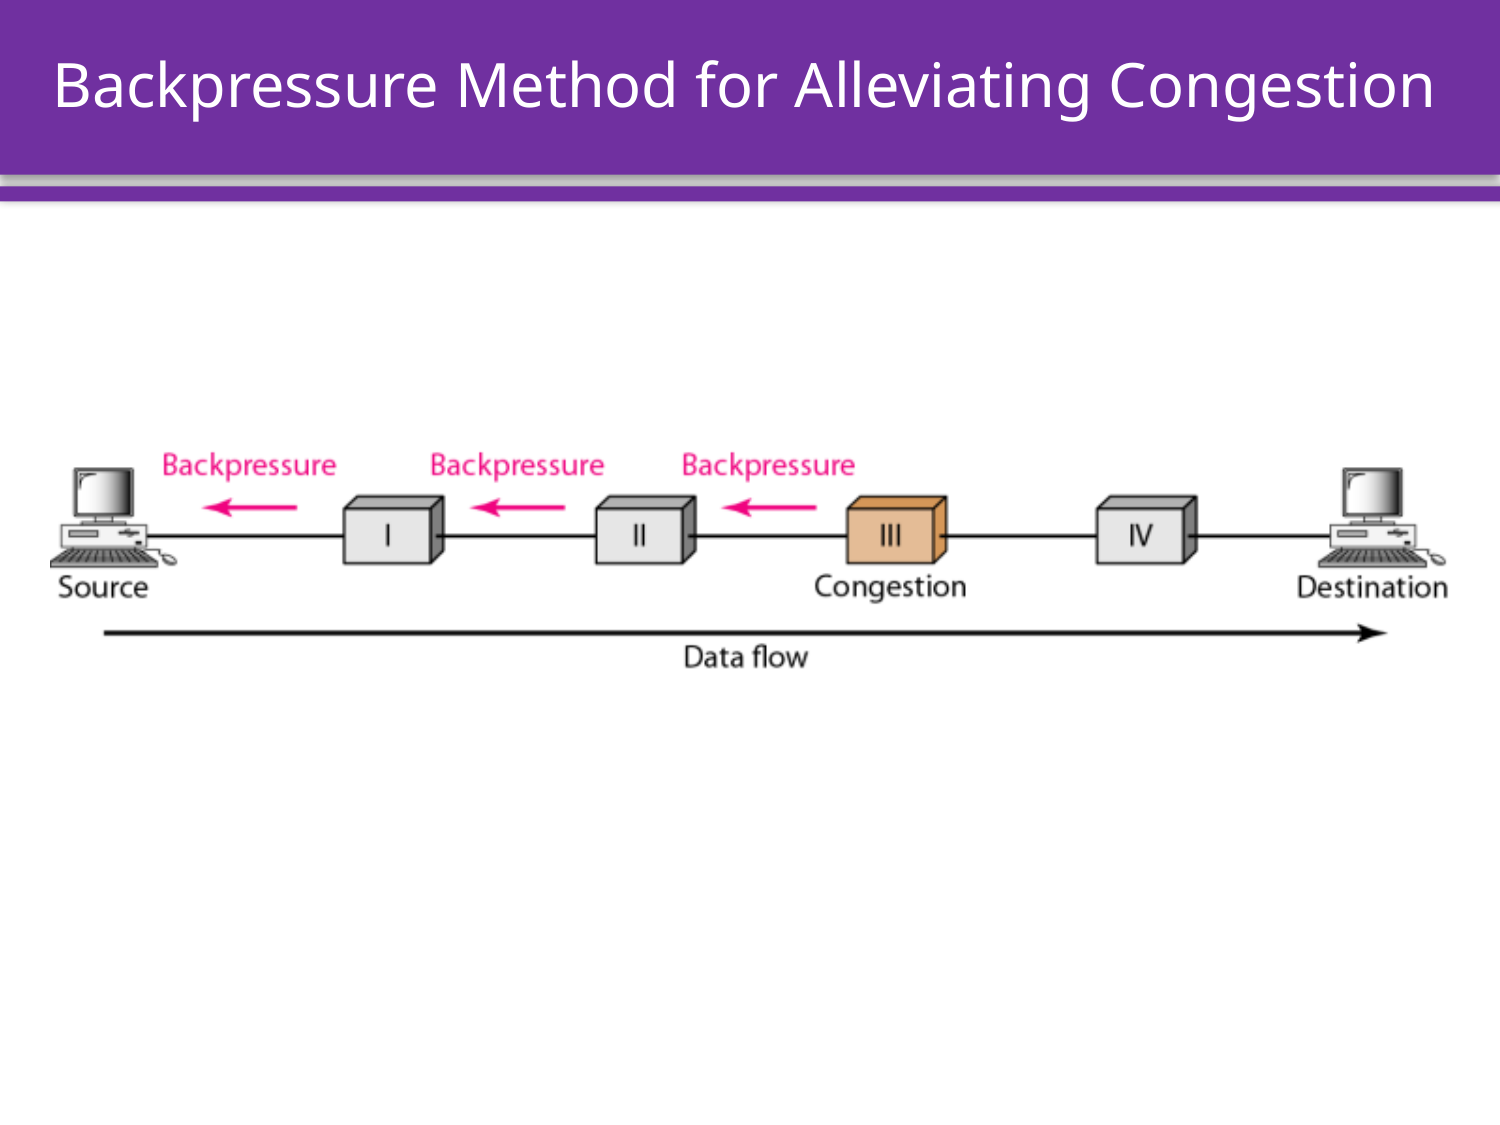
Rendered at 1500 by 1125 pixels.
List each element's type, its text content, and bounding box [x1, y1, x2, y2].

picture [50, 449, 1450, 676]
title Backpressure Method for Alleviating Congestion [37, 18, 1463, 157]
